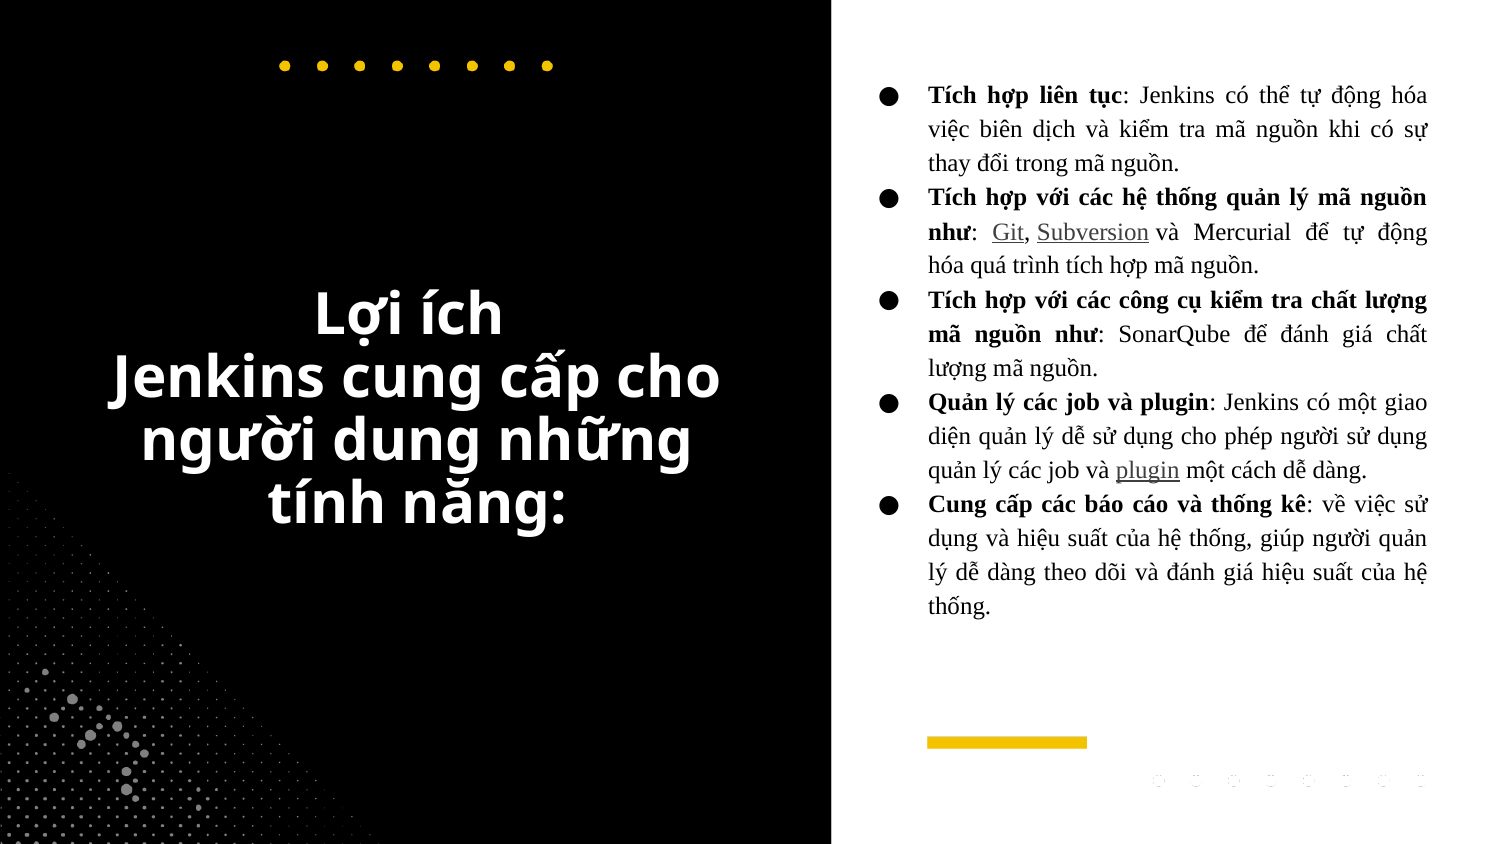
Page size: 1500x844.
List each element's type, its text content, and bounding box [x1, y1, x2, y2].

list Tích hợp liên tục: Jenkins có thể tự động hóa việc biên dịch và kiểm tra mã nguồn khi có sự thay đổi trong mã nguồn. Tích hợp với các hệ thống quản lý mã nguồn như: Git, Subversion và Mercurial để tự động hóa quá trình tích hợp mã nguồn. Tích hợp với các công cụ kiểm tra chất lượng mã nguồn như: SonarQube để đánh giá chất lượng mã nguồn. Quản lý các job và plugin: Jenkins có một giao diện quản lý dễ sử dụng cho phép người sử dụng quản lý các job và plugin một cách dễ dàng. Cung cấp các báo cáo và thống kê: về việc sử dụng và hiệu suất của hệ thống, giúp người quản lý dễ dàng theo dõi và đánh giá hiệu suất của hệ thống. [838, 59, 1443, 761]
title Lợi ích Jenkins cung cấp cho người dung những tính năng: [86, 125, 748, 695]
picture [0, 0, 1500, 844]
